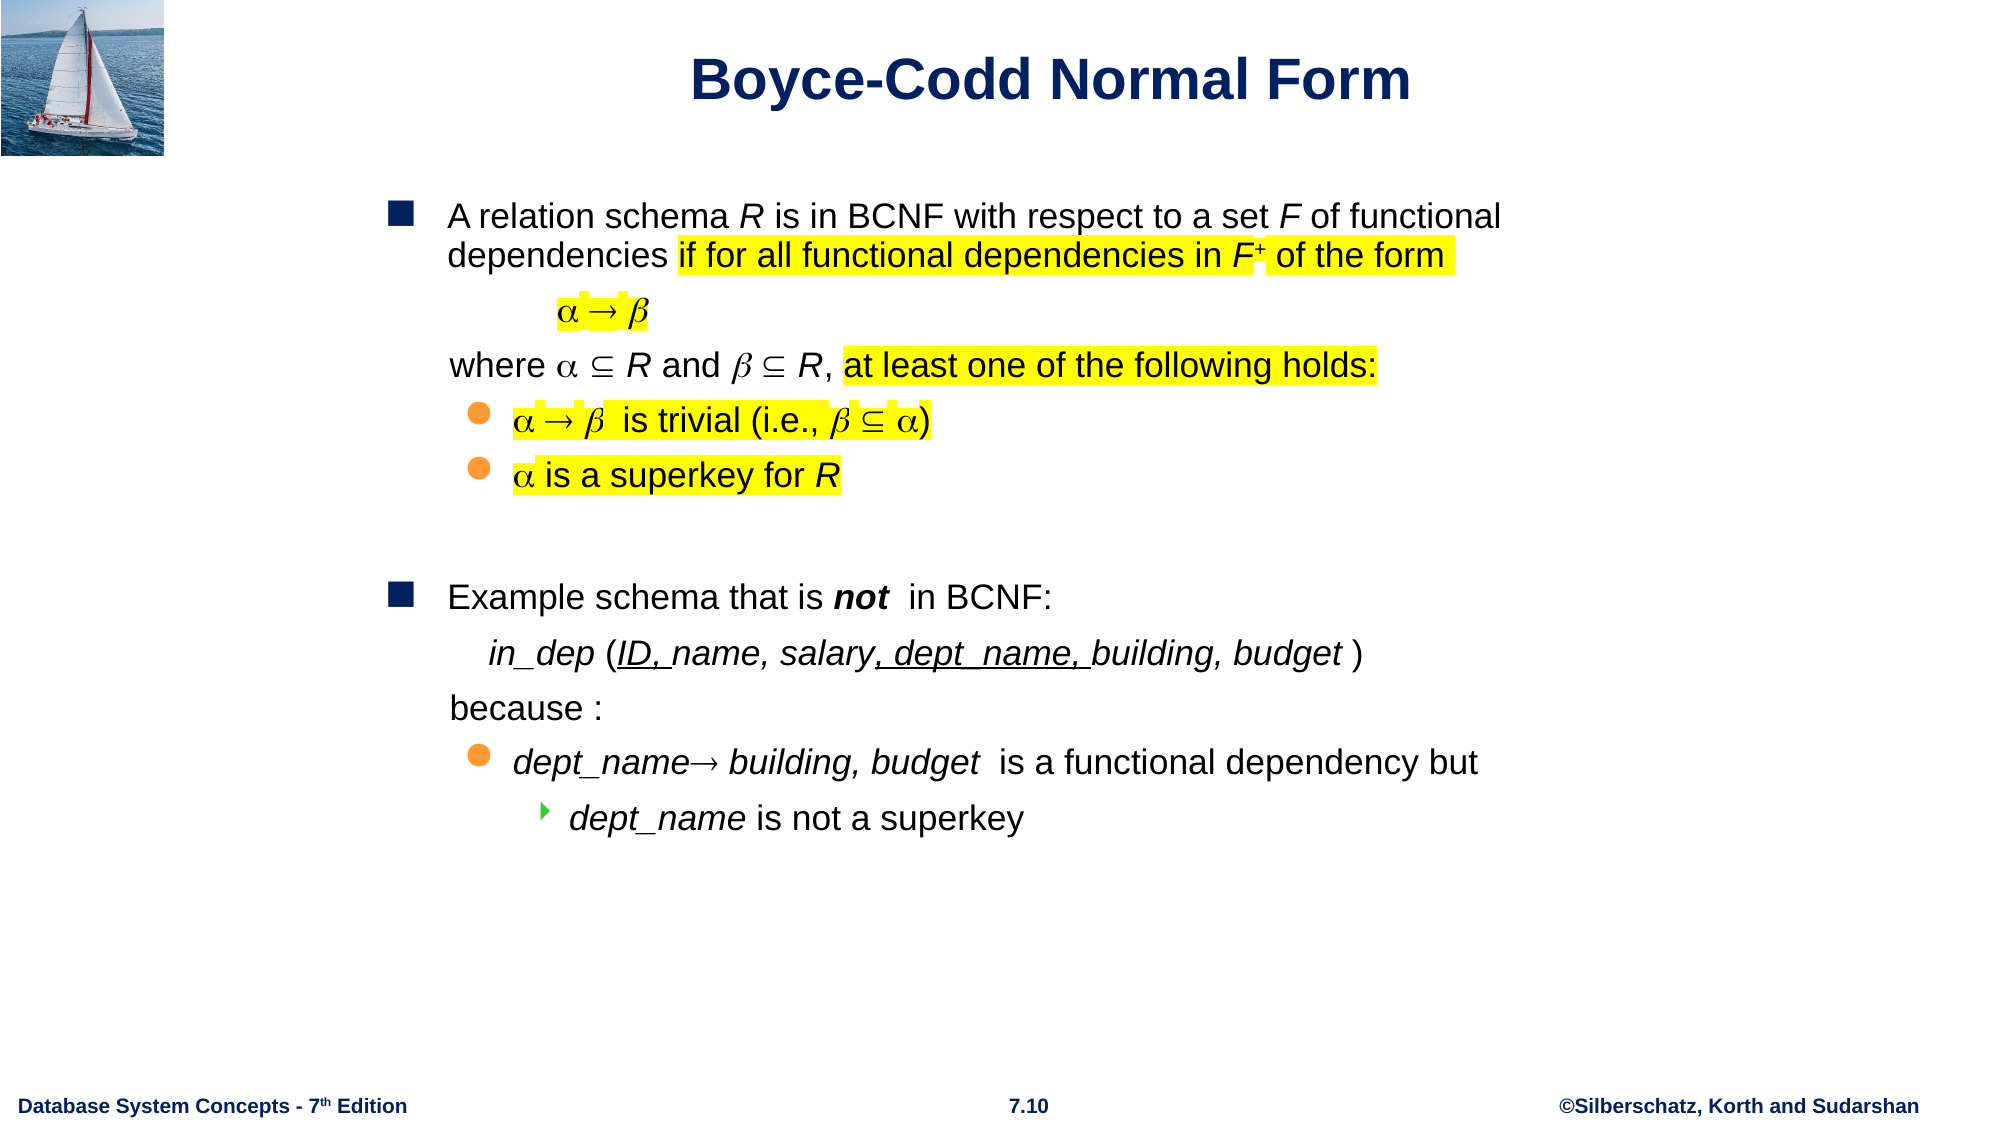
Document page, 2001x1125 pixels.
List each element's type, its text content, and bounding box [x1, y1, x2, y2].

picture [1, 0, 164, 156]
list A relation schema R is in BCNF with respect to a set F of functional dependencies if for all functional dependencies in F+ of the form    where   R and   R, at least one of the following holds:    is trivial (i.e.,   )  is a superkey for R Example schema that is not in BCNF: in_dep (ID, name, salary, dept_name, building, budget ) because : dept_name building, budget is a functional dependency but dept_name is not a superkey [376, 190, 1614, 990]
title Boyce-Codd Normal Form [167, 18, 1935, 120]
